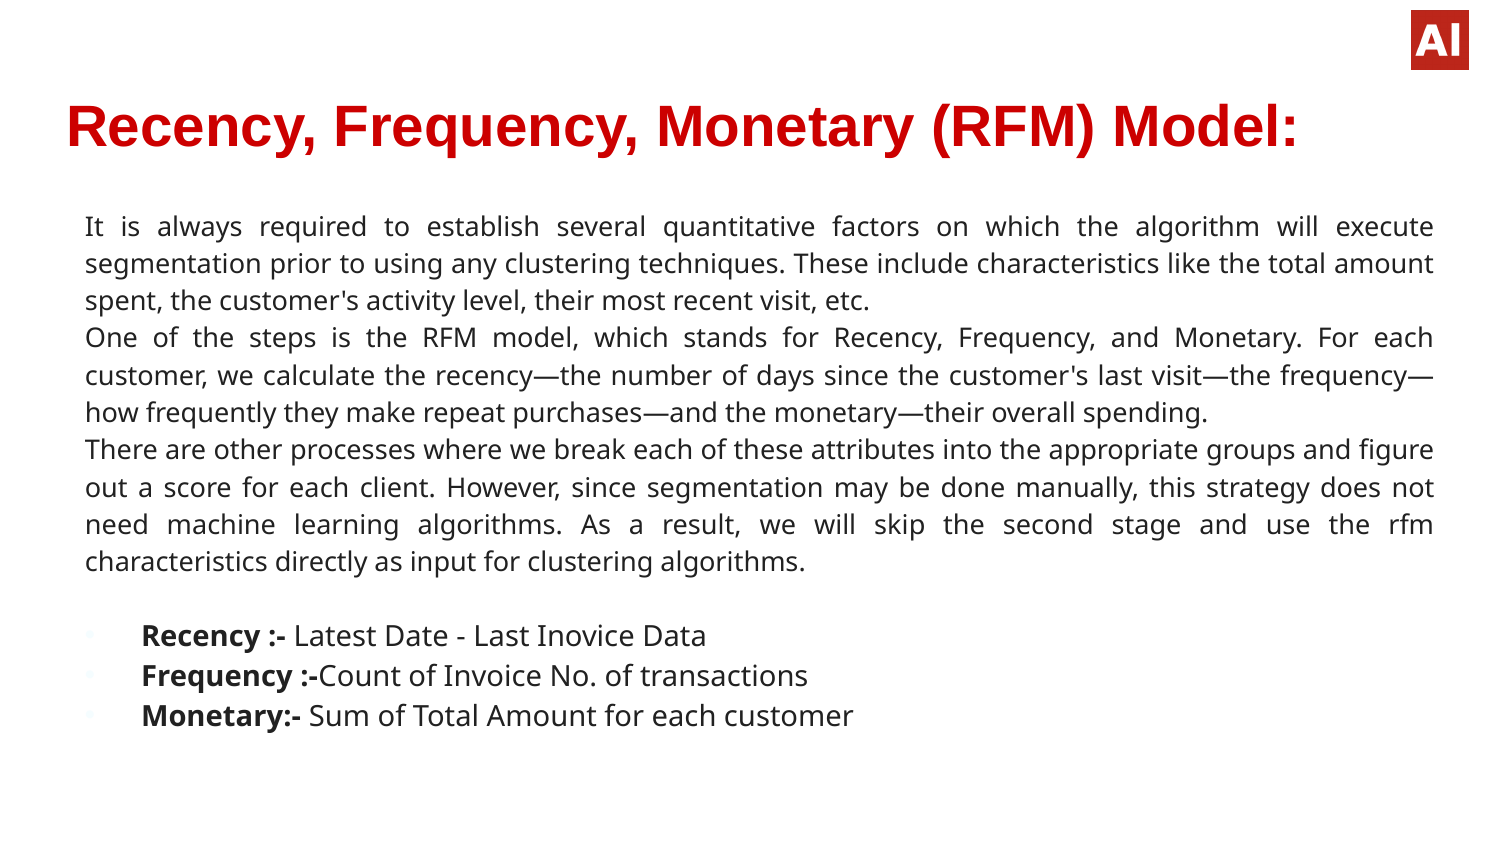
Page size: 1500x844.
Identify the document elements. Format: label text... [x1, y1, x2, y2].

title Recency, Frequency, Monetary (RFM) Model: [51, 72, 1449, 167]
list It is always required to establish several quantitative factors on which the algorithm will execute segmentation prior to using any clustering techniques. These include characteristics like the total amount spent, the customer's activity level, their most recent visit, etc. One of the steps is the RFM model, which stands for Recency, Frequency, and Monetary. For each customer, we calculate the recency—the number of days since the customer's last visit—the frequency—how frequently they make repeat purchases—and the monetary—their overall spending. There are other processes where we break each of these attributes into the appropriate groups and figure out a score for each client. However, since segmentation may be done manually, this strategy does not need machine learning algorithms. As a result, we will skip the second stage and use the rfm characteristics directly as input for clustering algorithms. Recency :- Latest Date - Last Inovice Data Frequency :-Count of Invoice No. of transactions Monetary:- Sum of Total Amount for each customer [51, 189, 1449, 800]
picture [1411, 10, 1469, 70]
